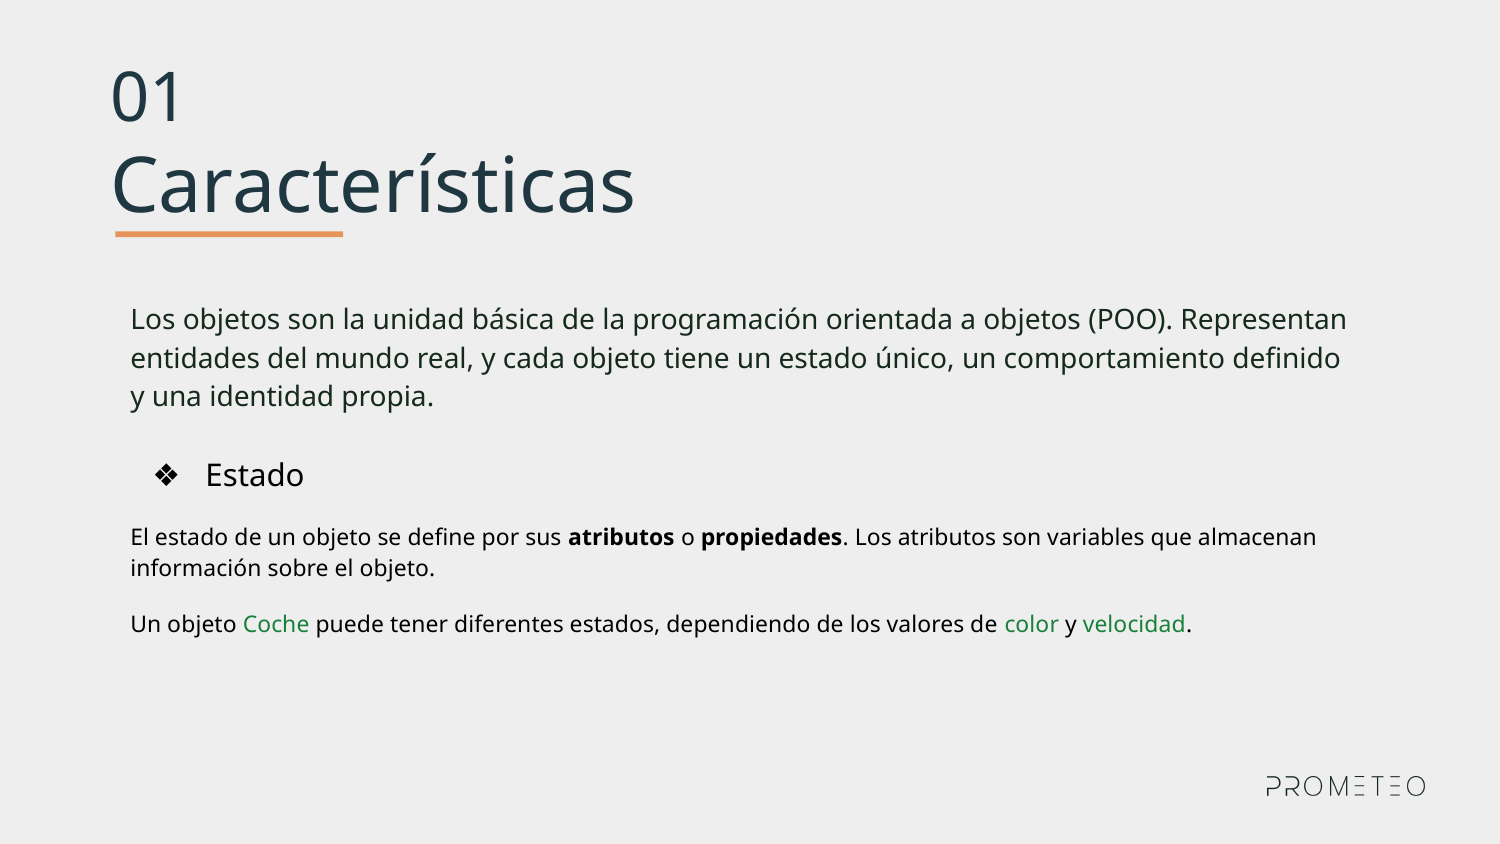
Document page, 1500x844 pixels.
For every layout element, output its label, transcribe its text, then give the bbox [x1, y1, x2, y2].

picture [1267, 776, 1425, 797]
text_box Los objetos son la unidad básica de la programación orientada a objetos (POO). Representan entidades del mundo real, y cada objeto tiene un estado único, un comportamiento definido y una identidad propia. Estado El estado de un objeto se define por sus atributos o propiedades. Los atributos son variables que almacenan información sobre el objeto. Un objeto Coche puede tener diferentes estados, dependiendo de los valores de color y velocidad. [115, 281, 1375, 709]
text_box [115, 231, 344, 238]
text_box 01 Características [94, 37, 984, 256]
